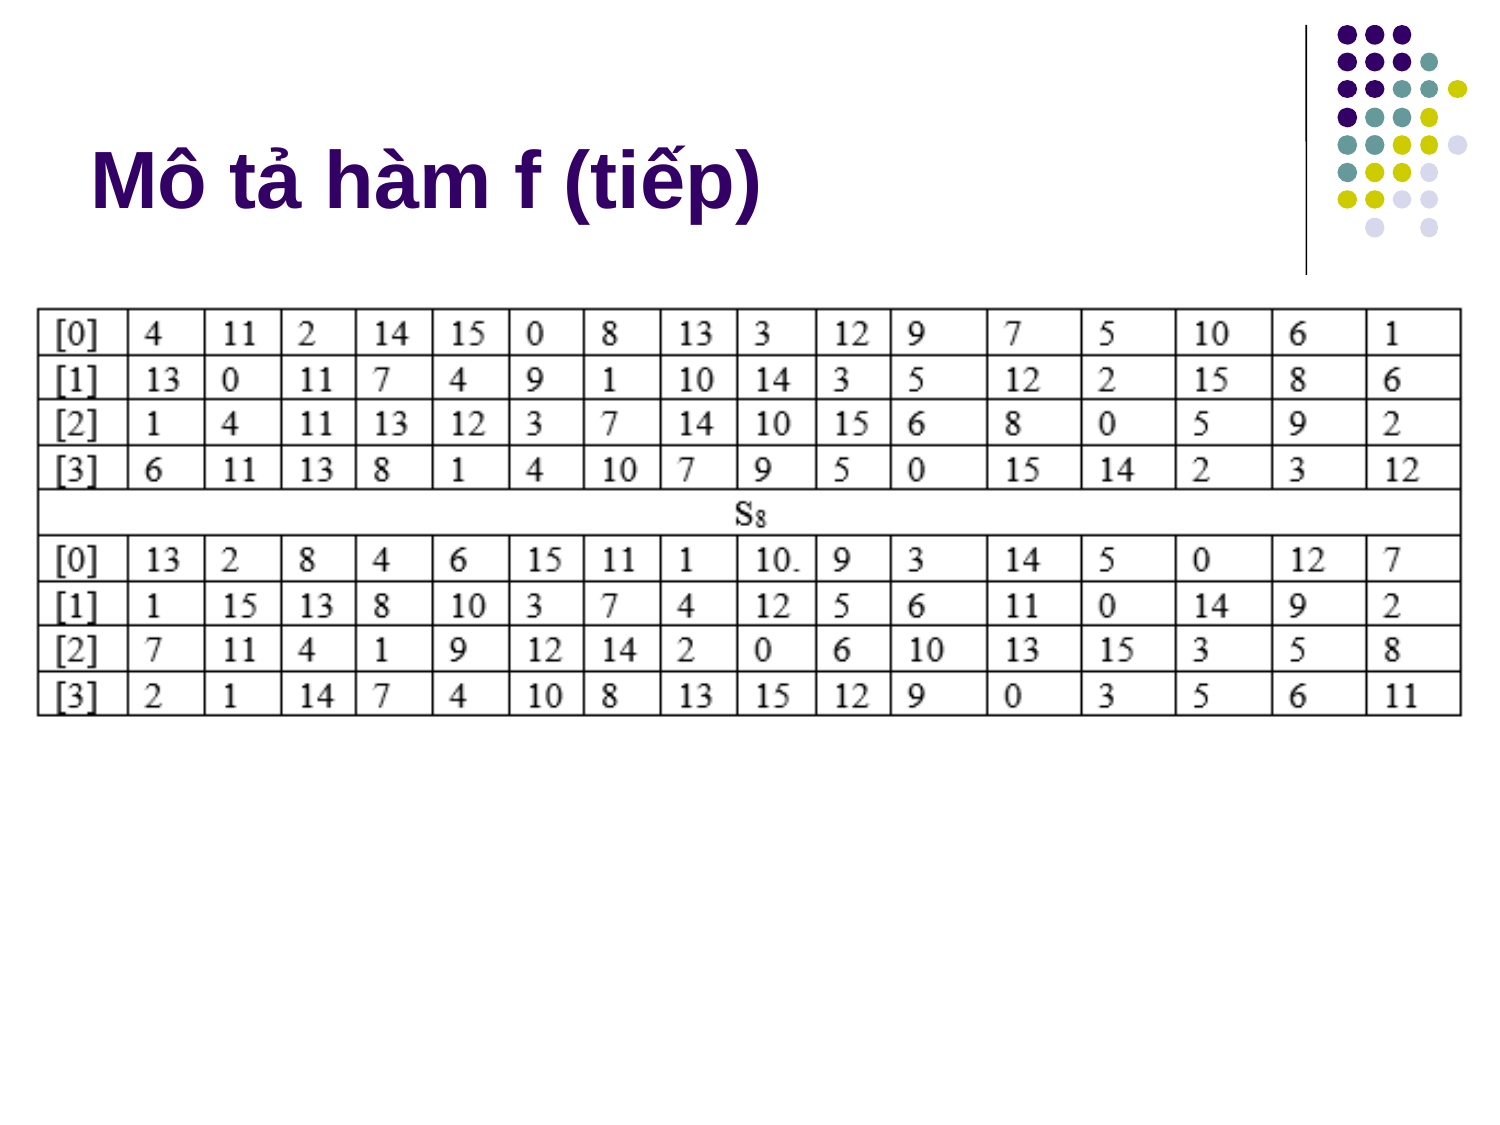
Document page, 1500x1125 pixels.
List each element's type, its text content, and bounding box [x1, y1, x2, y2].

title Mô tả hàm f (tiếp) [74, 19, 1313, 233]
picture [30, 302, 1470, 729]
